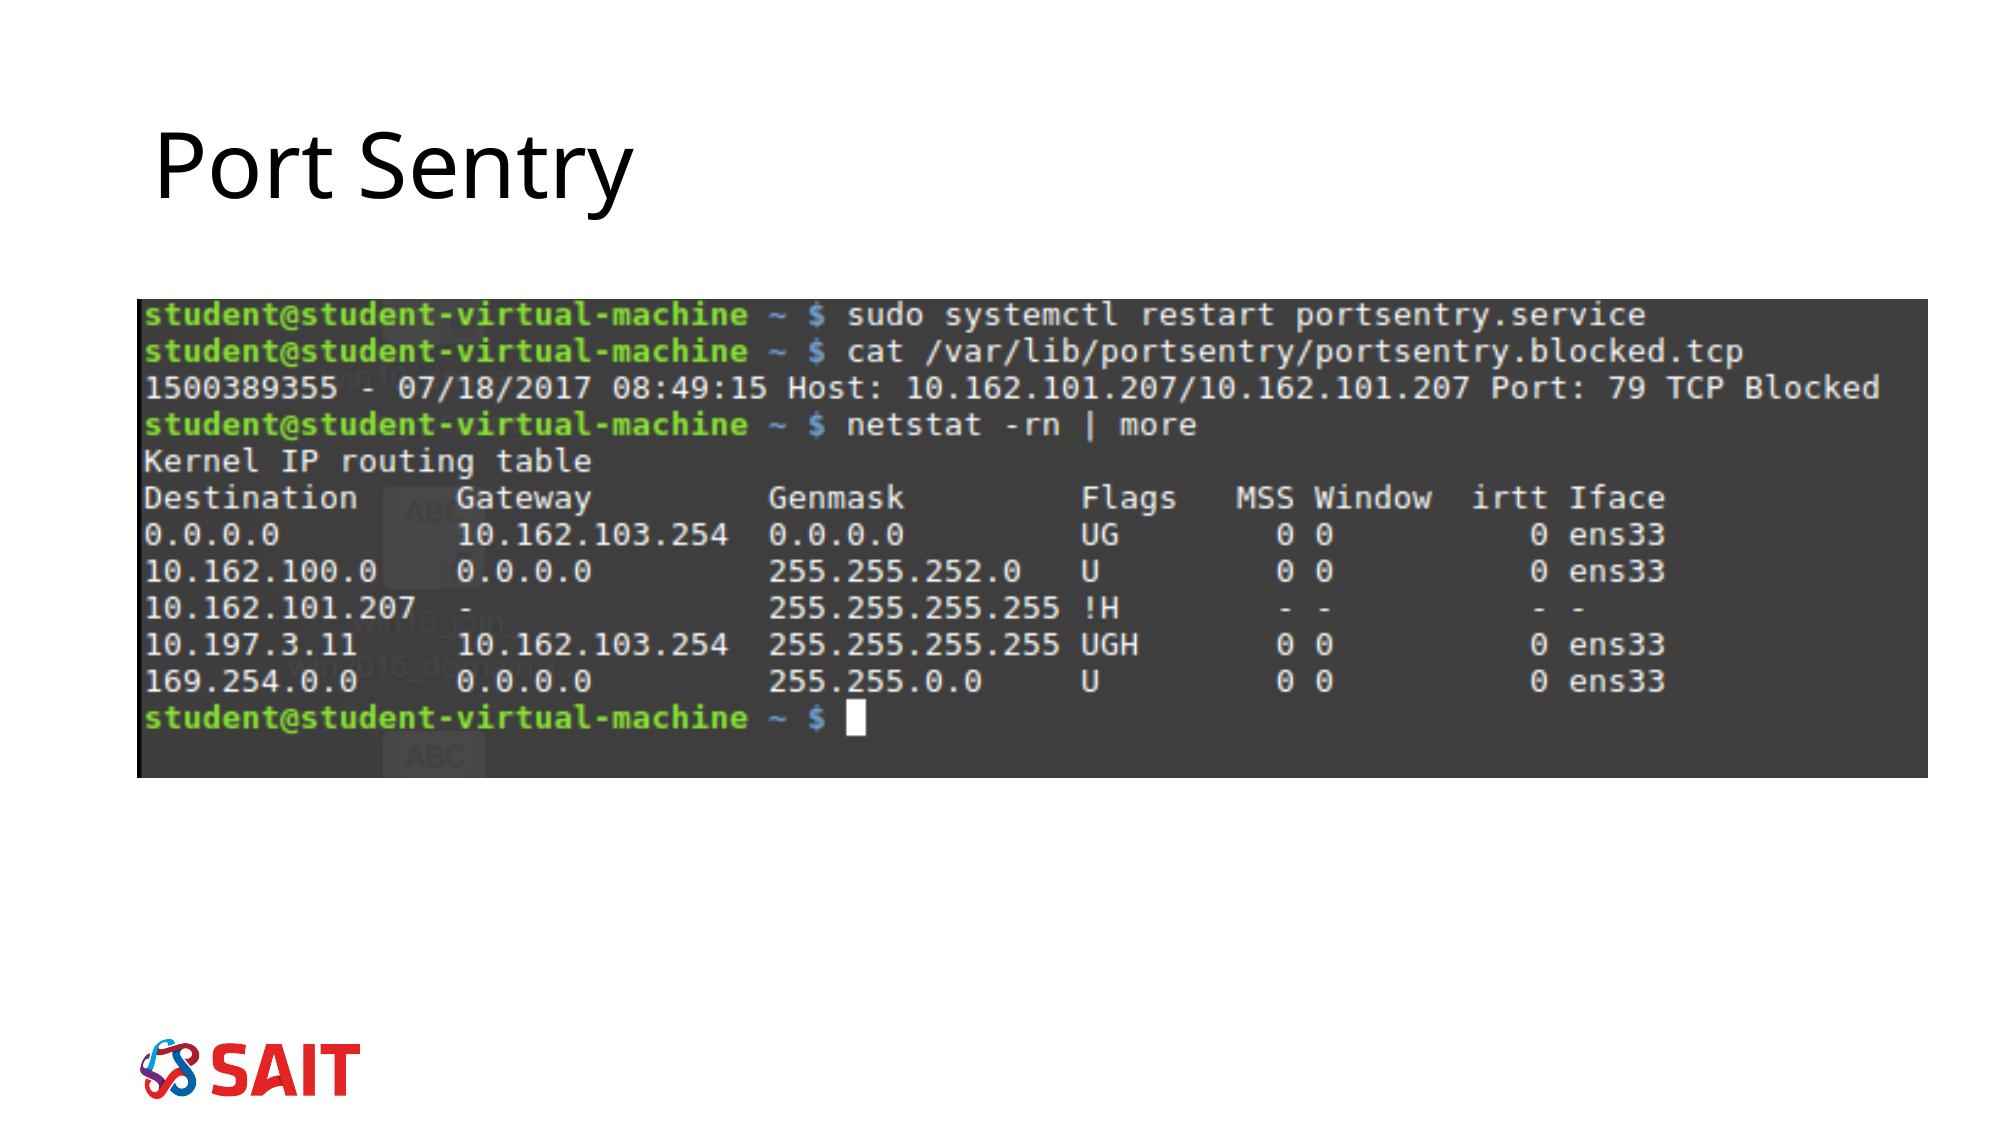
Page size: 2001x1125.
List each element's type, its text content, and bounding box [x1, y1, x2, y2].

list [137, 299, 1928, 779]
title Port Sentry [137, 59, 1863, 278]
picture [114, 1013, 386, 1125]
